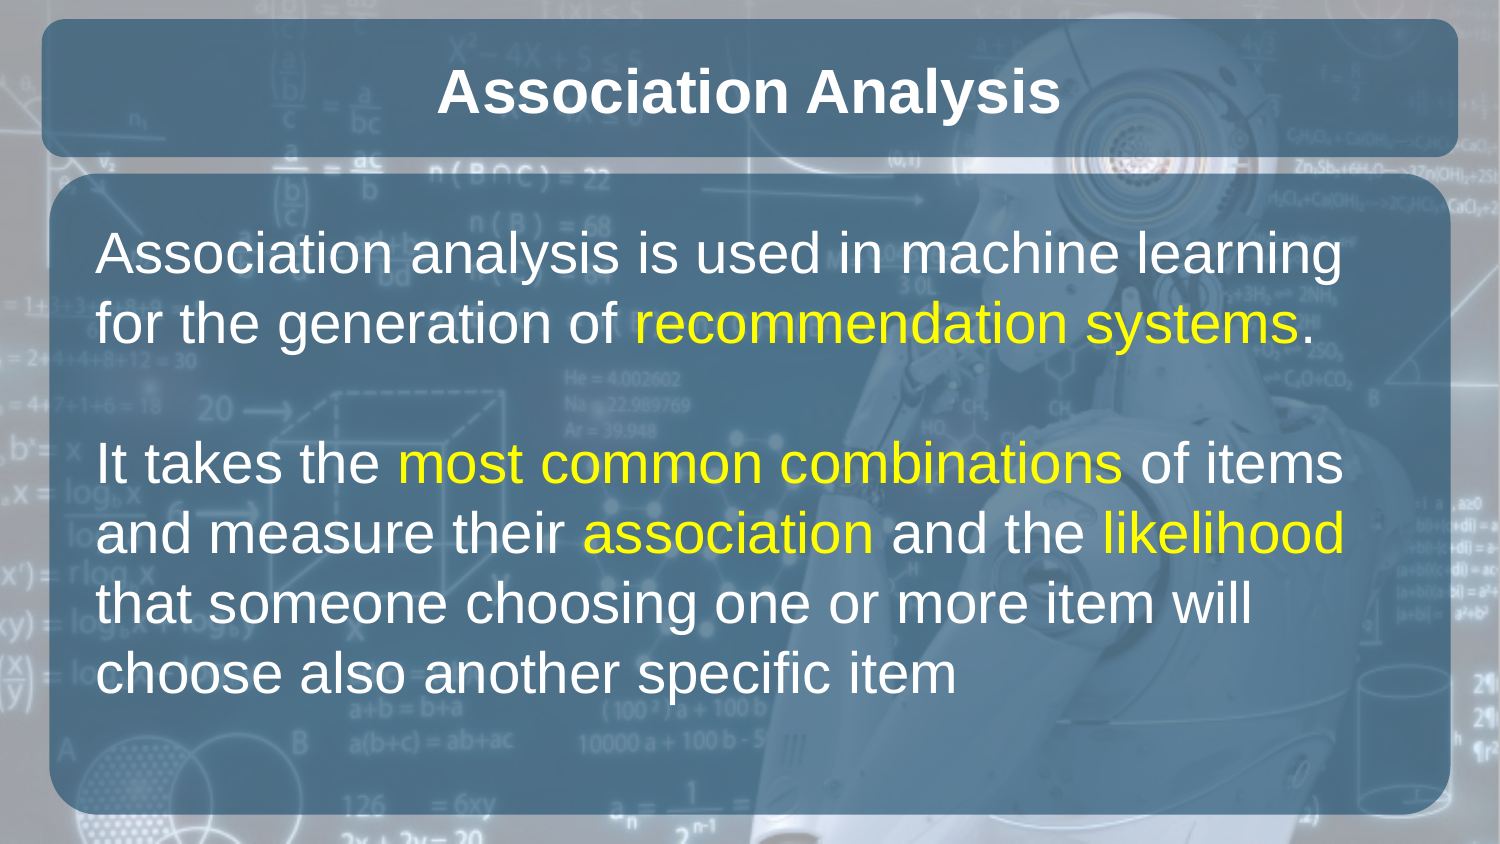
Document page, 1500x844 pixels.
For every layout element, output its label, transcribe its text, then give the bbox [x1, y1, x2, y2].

text_box Association analysis is used in machine learning for the generation of recommendation systems. It takes the most common combinations of items and measure their association and the likelihood that someone choosing one or more item will choose also another specific item [80, 200, 1427, 791]
picture [0, 0, 1500, 844]
title Association Analysis [49, 43, 1451, 134]
